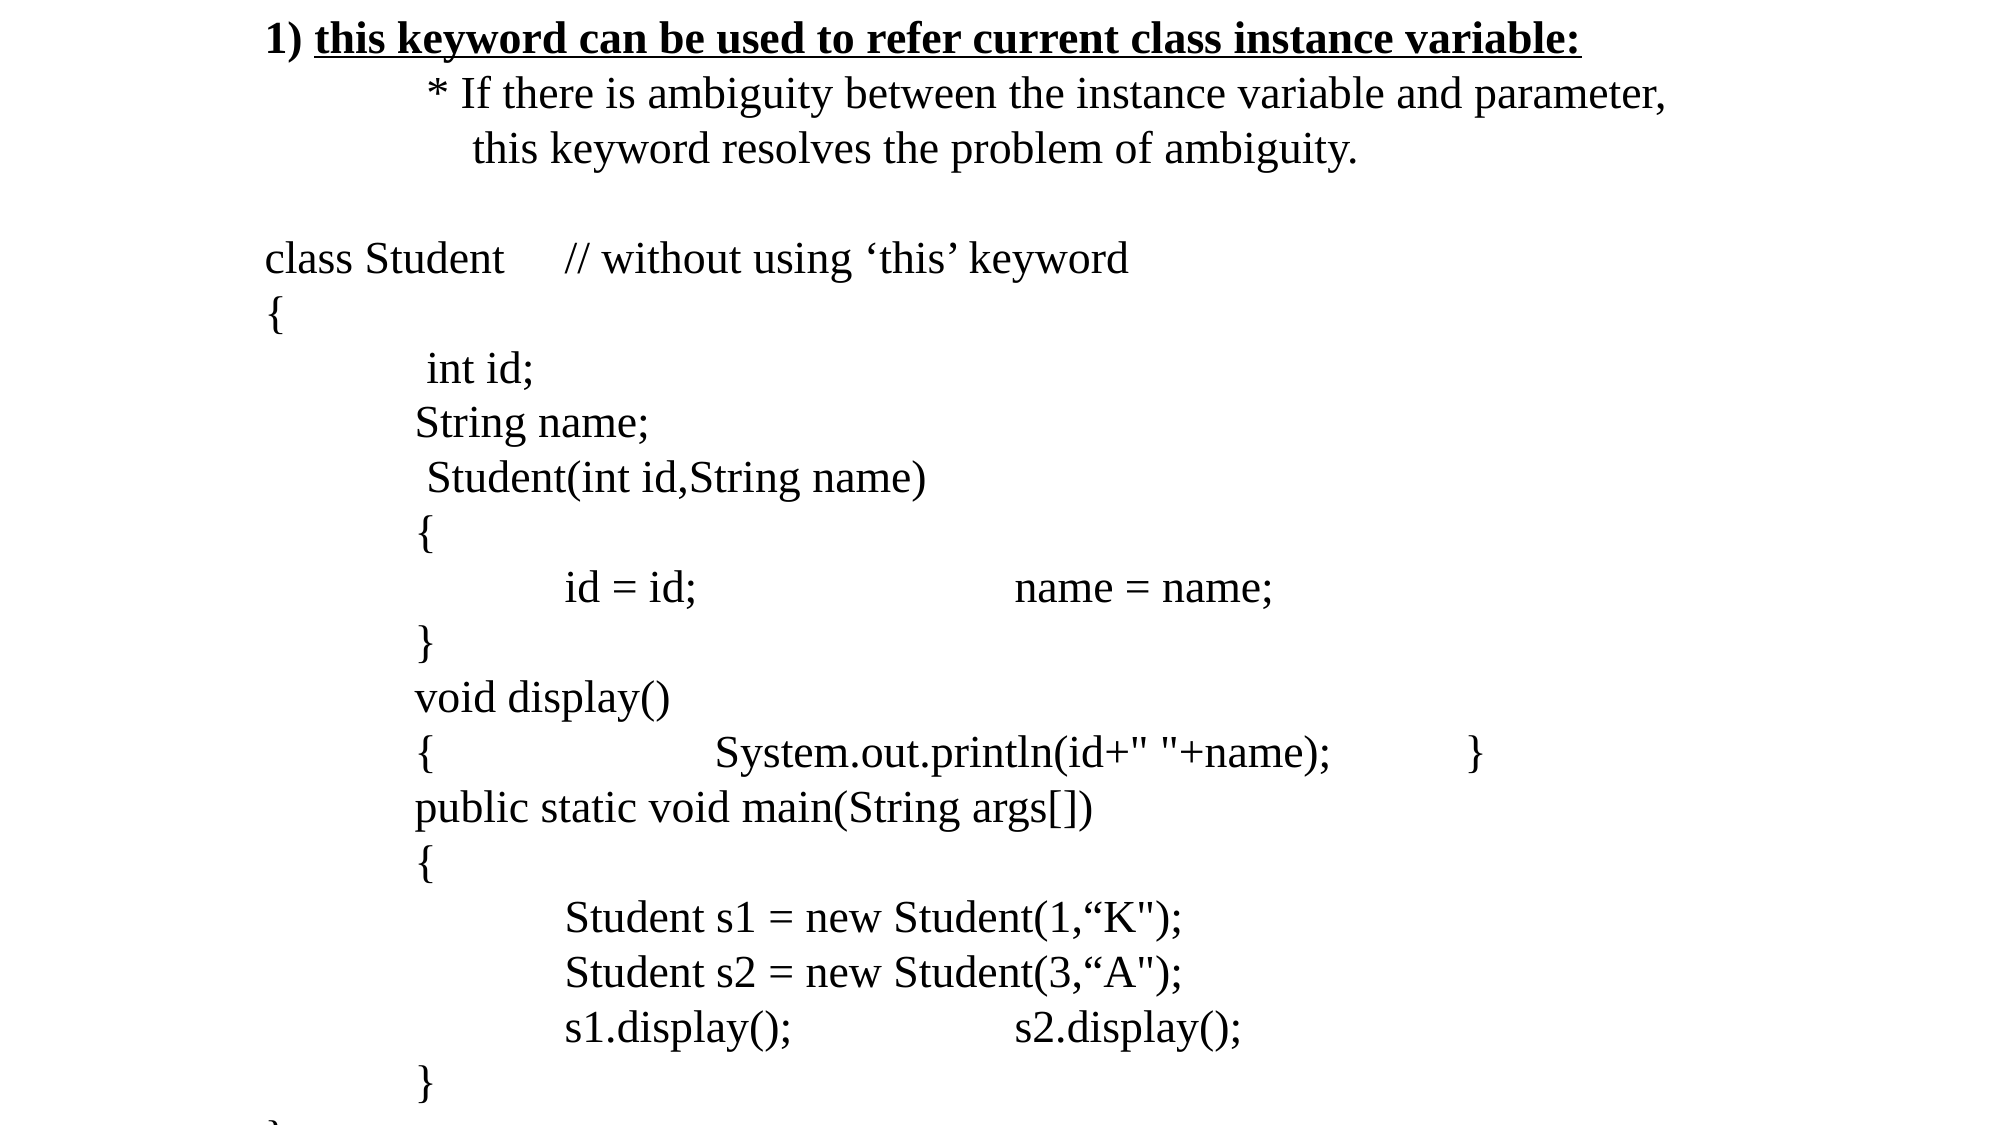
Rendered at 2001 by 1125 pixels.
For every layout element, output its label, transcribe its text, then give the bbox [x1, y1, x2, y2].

text_box 1) this keyword can be used to refer current class instance variable: * If there is ambiguity between the instance variable and parameter, this keyword resolves the problem of ambiguity. class Student // without using ‘this’ keyword { int id; String name; Student(int id,String name) { id = id; name = name; } void display() { System.out.println(id+" "+name); } public static void main(String args[]) { Student s1 = new Student(1,“K"); Student s2 = new Student(3,“A"); s1.display(); s2.display(); } } [249, 0, 1750, 1125]
